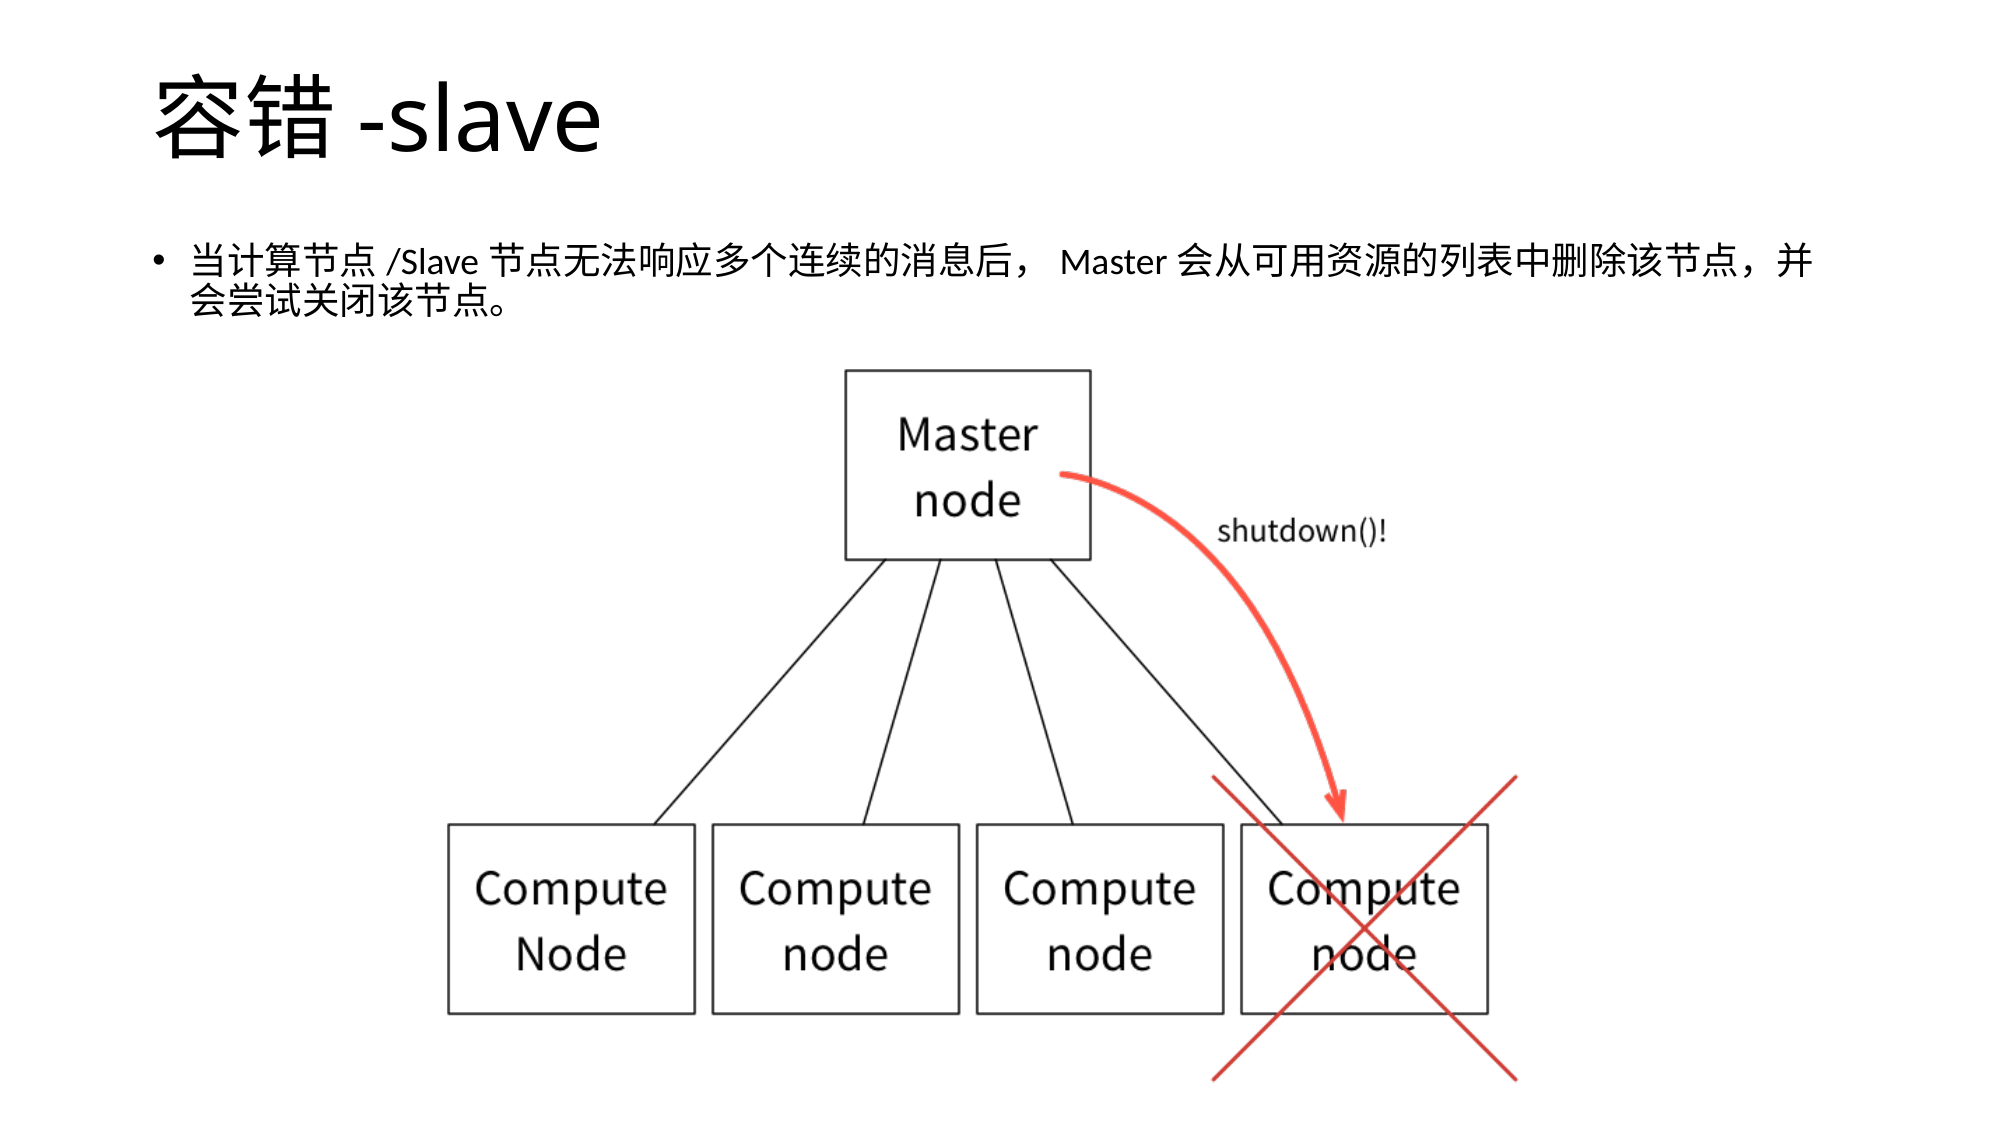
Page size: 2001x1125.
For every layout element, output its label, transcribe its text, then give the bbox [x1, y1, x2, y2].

title 容错-slave [137, 59, 1863, 183]
picture [425, 347, 1541, 1105]
list 当计算节点/Slave节点无法响应多个连续的消息后，Master会从可用资源的列表中删除该节点，并会尝试关闭该节点。 [137, 234, 1863, 1014]
